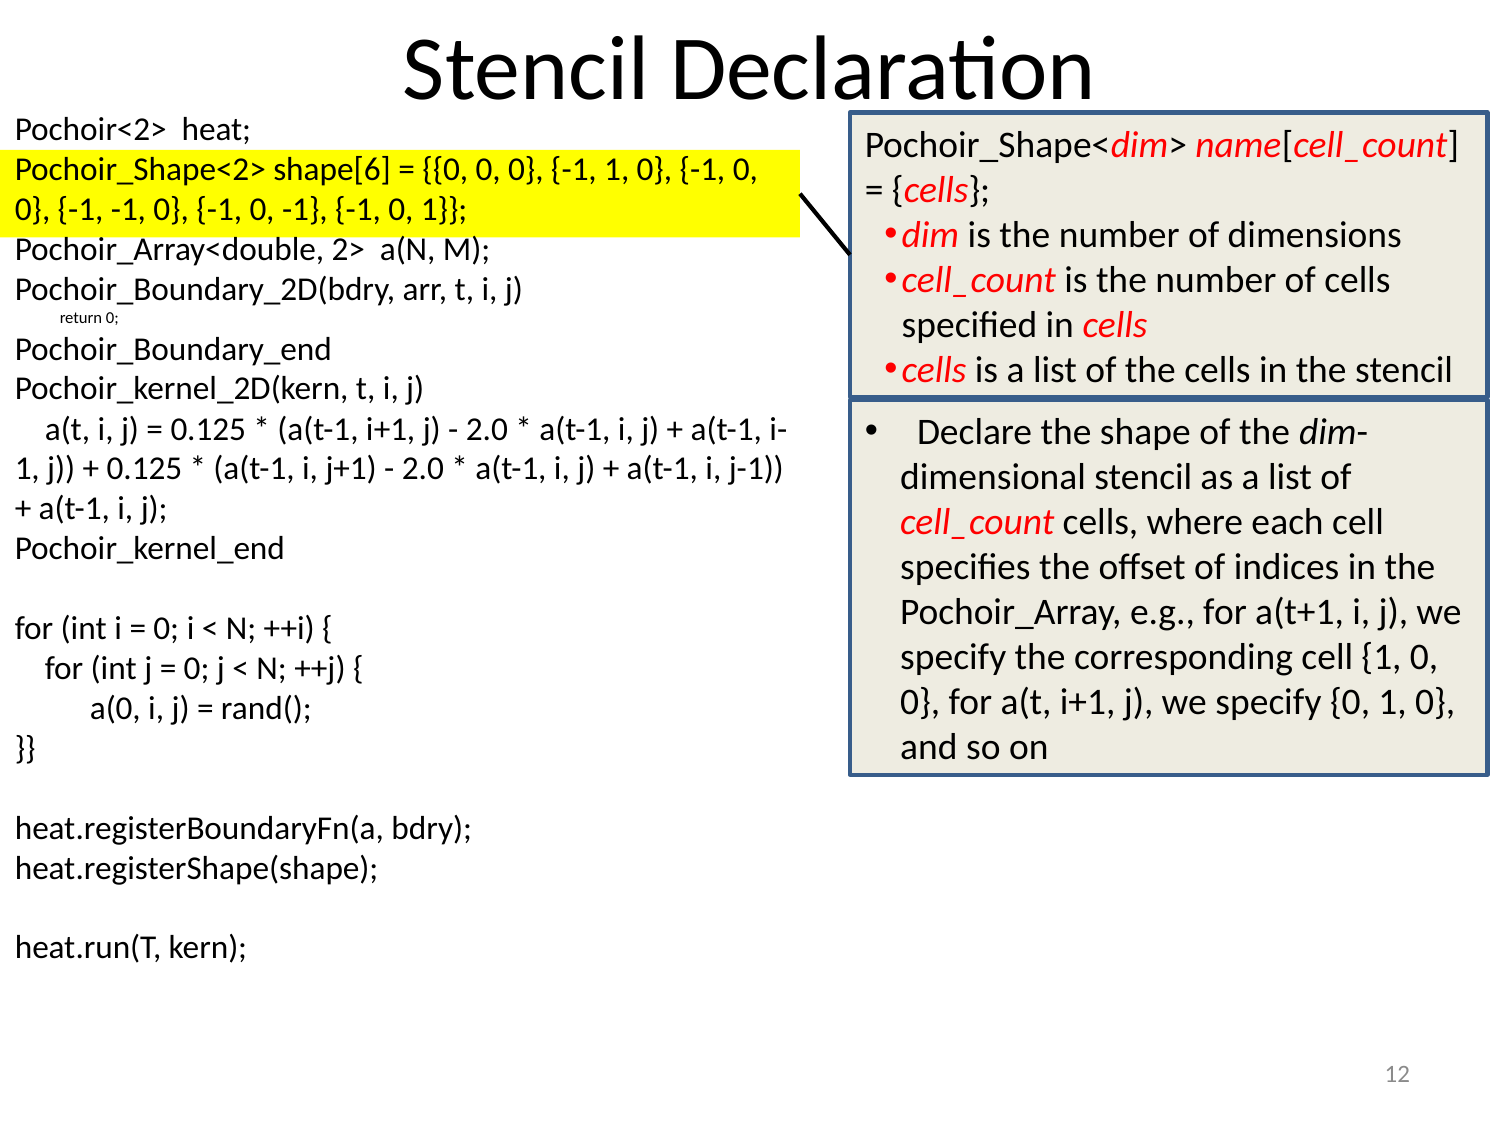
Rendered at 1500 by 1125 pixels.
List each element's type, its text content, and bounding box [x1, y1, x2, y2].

slide_number 12 [1074, 1042, 1425, 1103]
text_box Pochoir_Shape<dim> name[cell_count] = {cells}; dim is the number of dimensions cell_count is the number of cells specified in cells cells is a list of the cells in the stencil [848, 110, 1490, 398]
text_box Declare the shape of the dim-dimensional stencil as a list of cell_count cells, where each cell specifies the offset of indices in the Pochoir_Array, e.g., for a(t+1, i, j), we specify the corresponding cell {1, 0, 0}, for a(t, i+1, j), we specify {0, 1, 0}, and so on [848, 398, 1490, 777]
text_box Pochoir<2> heat; Pochoir_Shape<2> shape[6] = {{0, 0, 0}, {-1, 1, 0}, {-1, 0, 0}, {-1, -1, 0}, {-1, 0, -1}, {-1, 0, 1}}; Pochoir_Array<double, 2> a(N, M); Pochoir_Boundary_2D(bdry, arr, t, i, j) return 0; Pochoir_Boundary_end Pochoir_kernel_2D(kern, t, i, j) a(t, i, j) = 0.125 * (a(t-1, i+1, j) - 2.0 * a(t-1, i, j) + a(t-1, i-1, j)) + 0.125 * (a(t-1, i, j+1) - 2.0 * a(t-1, i, j) + a(t-1, i, j-1)) + a(t-1, i, j); Pochoir_kernel_end for (int i = 0; i < N; ++i) { for (int j = 0; j < N; ++j) { a(0, i, j) = rand(); }} heat.registerBoundaryFn(a, bdry); heat.registerShape(shape); heat.run(T, kern); [0, 99, 813, 973]
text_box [799, 193, 851, 257]
title Stencil Declaration [74, 0, 1426, 126]
